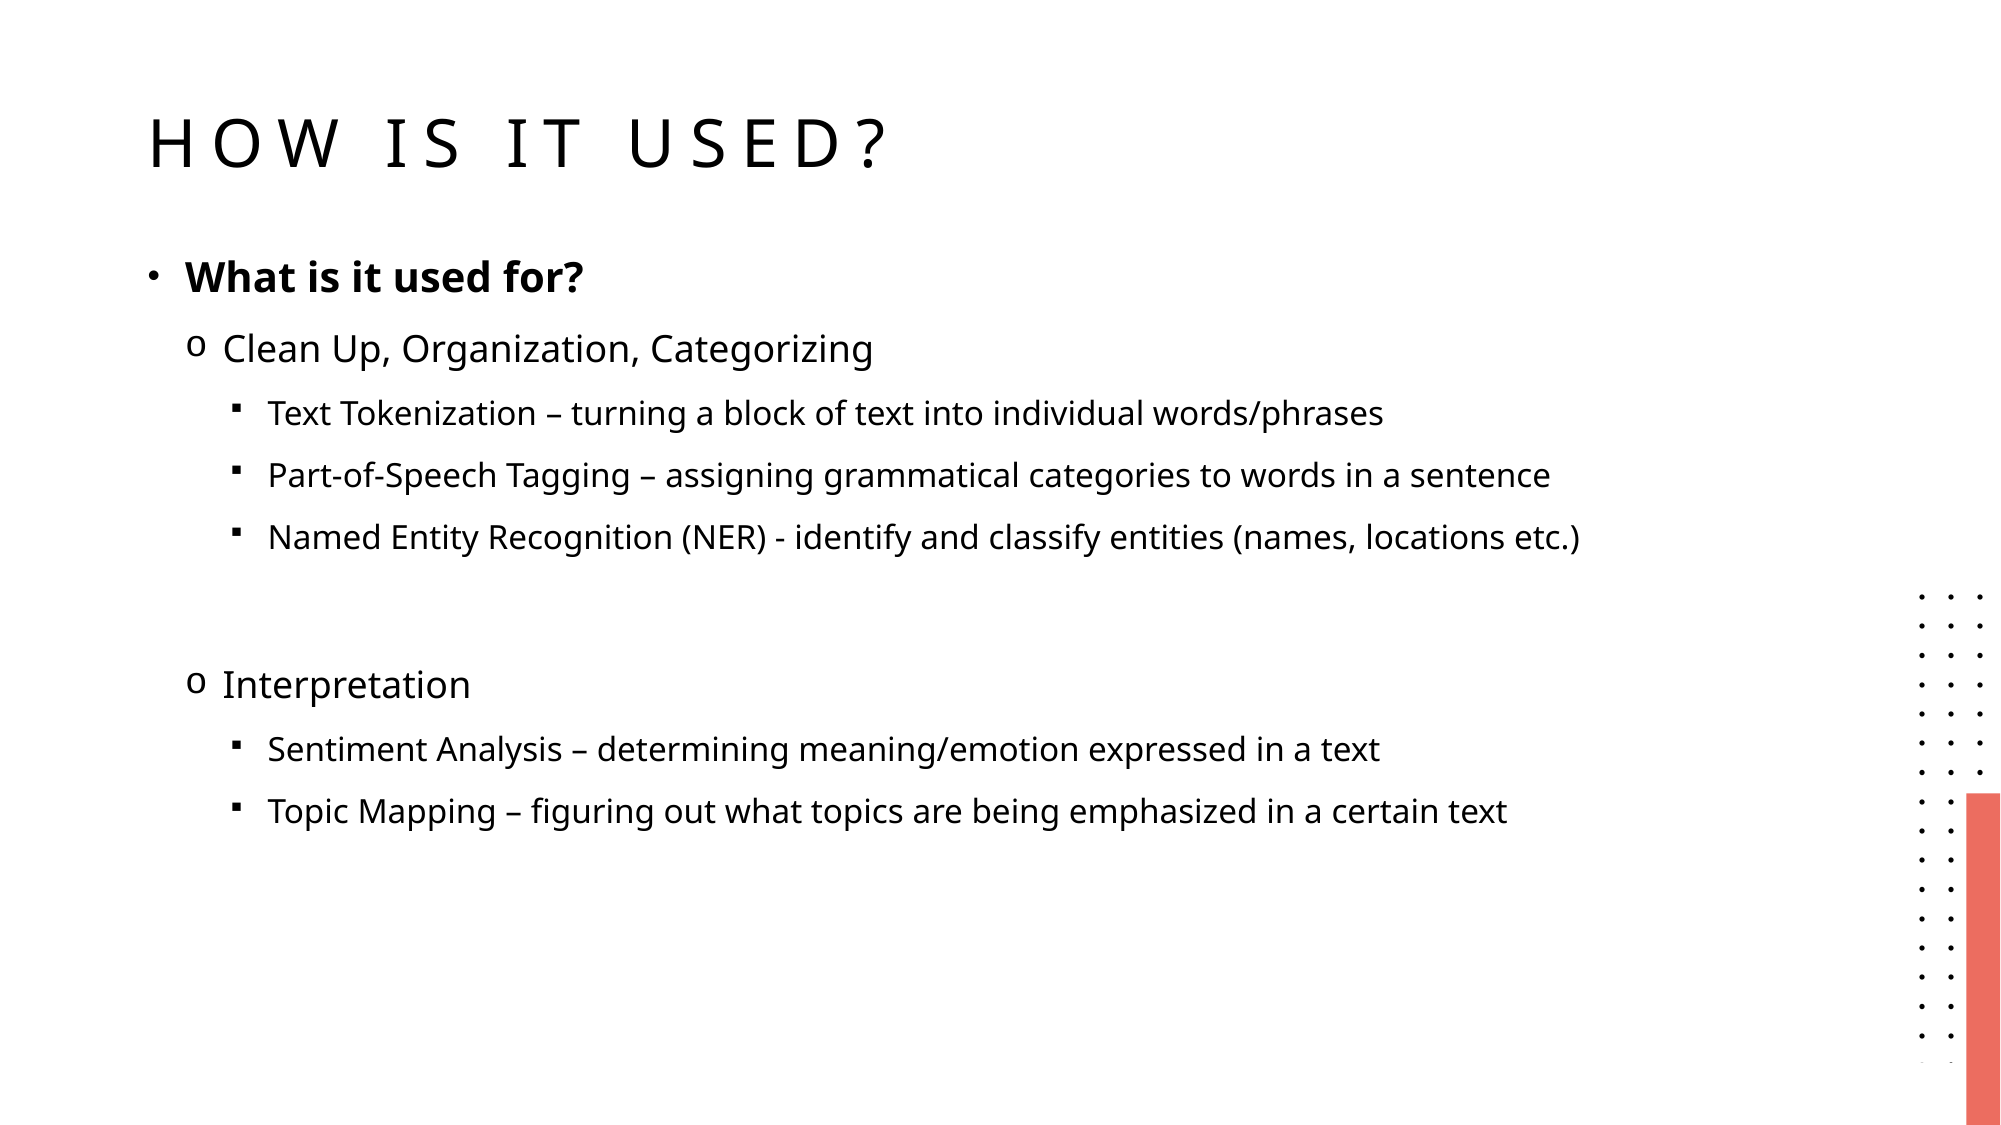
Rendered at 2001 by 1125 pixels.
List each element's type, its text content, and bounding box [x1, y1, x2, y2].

title How IS IT USED? [132, 63, 1832, 189]
picture [1907, 582, 1994, 1064]
list What is it used for? Clean Up, Organization, Categorizing Text Tokenization – turning a block of text into individual words/phrases Part-of-Speech Tagging – assigning grammatical categories to words in a sentence Named Entity Recognition (NER) - identify and classify entities (names, locations etc.) Interpretation Sentiment Analysis – determining meaning/emotion expressed in a text Topic Mapping – figuring out what topics are being emphasized in a certain text [132, 228, 1832, 1007]
